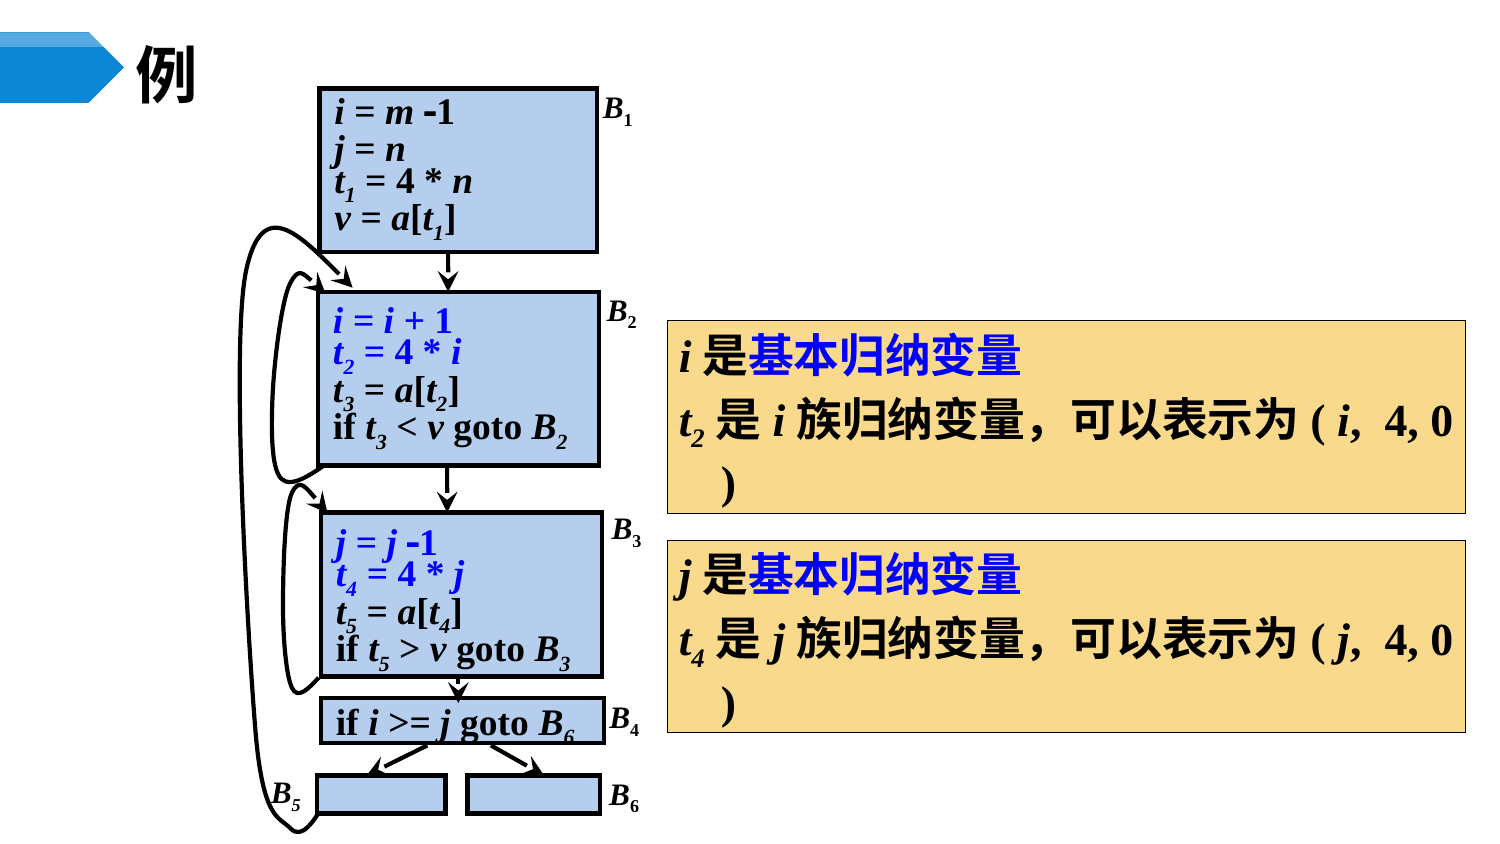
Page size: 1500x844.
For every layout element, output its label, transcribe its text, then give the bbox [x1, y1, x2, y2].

text_box i是基本归纳变量 t2是i族归纳变量，可以表示为( i, 4, 0 ) [707, 320, 1466, 514]
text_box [229, 86, 701, 841]
text_box j是基本归纳变量 t4是j族归纳变量，可以表示为( j, 4, 0 ) [707, 540, 1466, 733]
title 例 [123, 43, 1425, 103]
